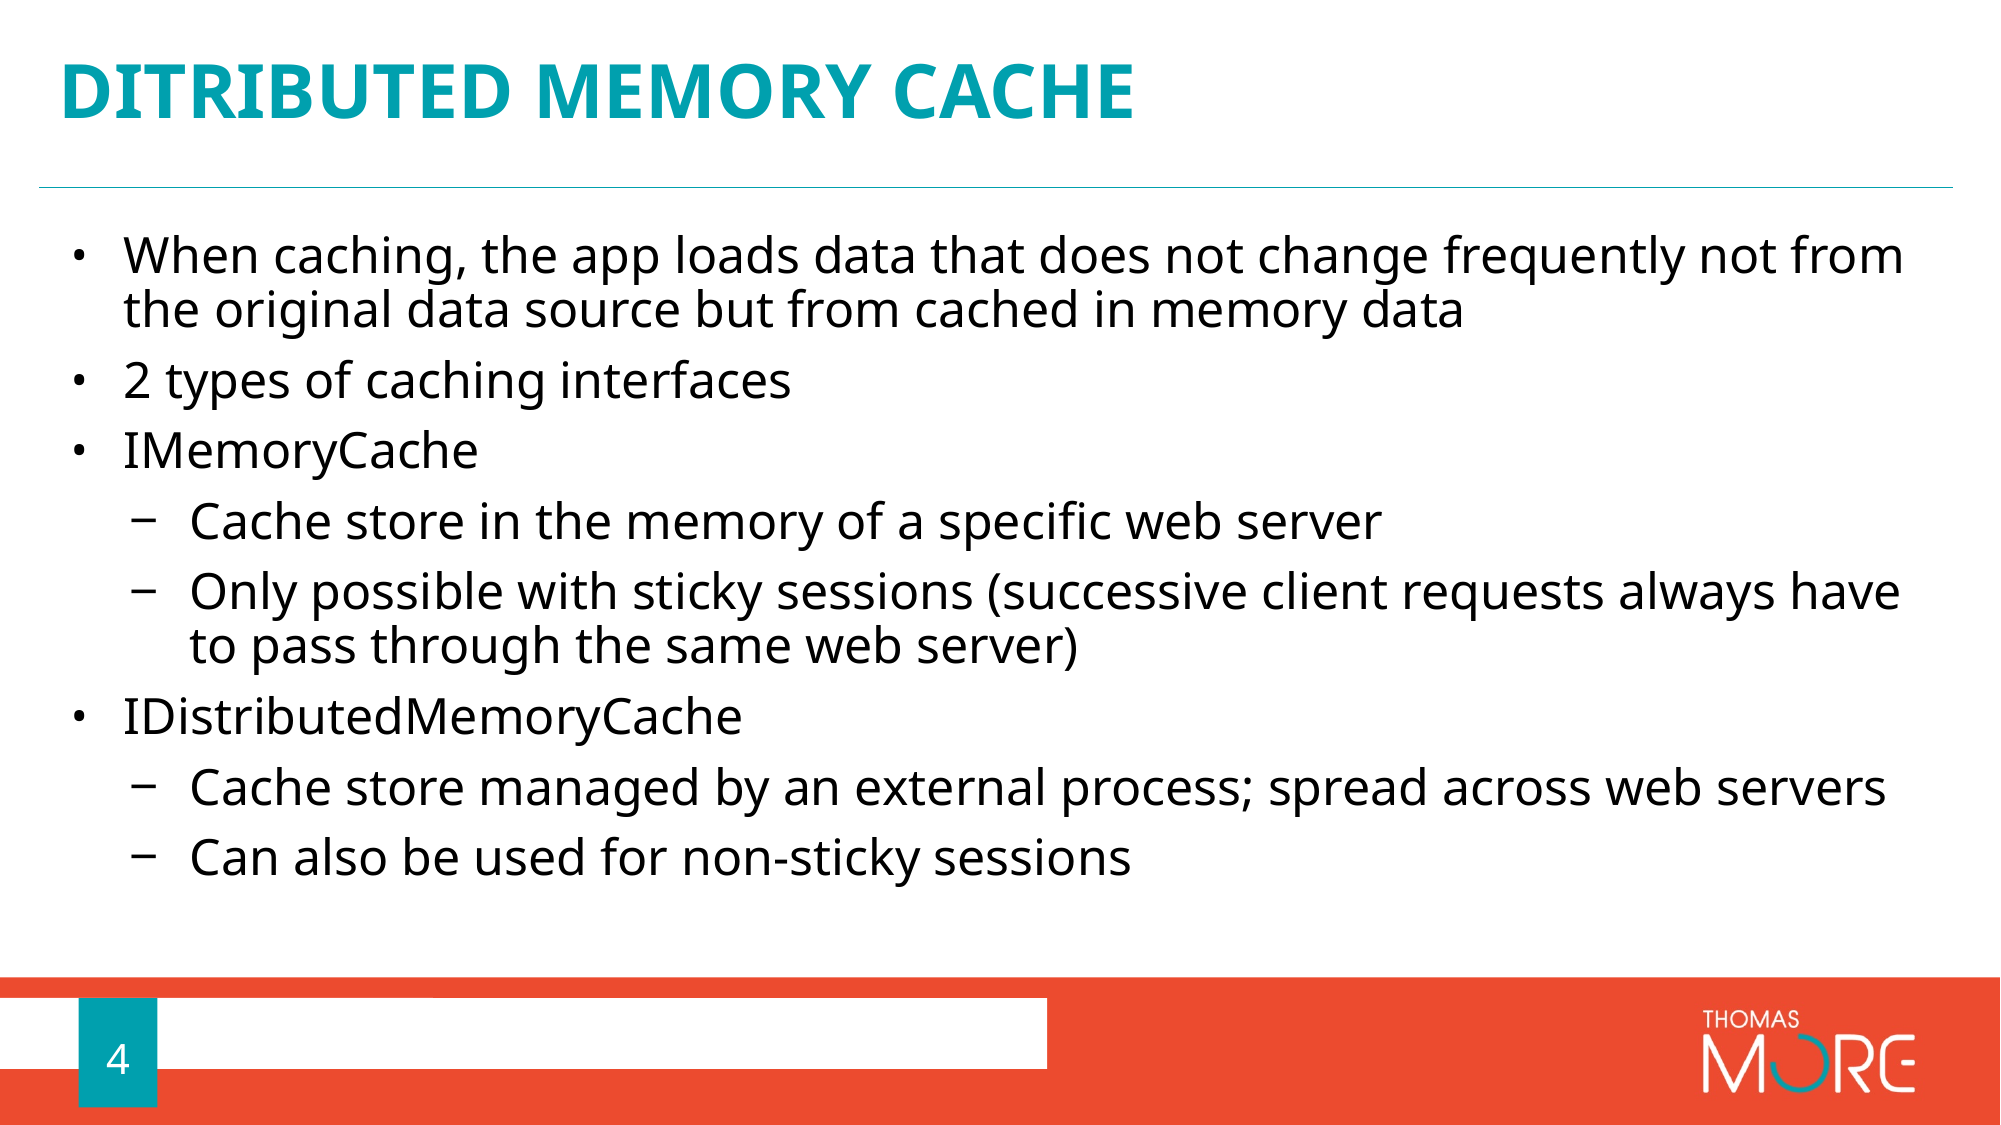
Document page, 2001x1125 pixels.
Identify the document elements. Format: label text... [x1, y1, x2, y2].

title Ditributed Memory Cache [0, 0, 2000, 188]
picture [1673, 980, 1944, 1122]
slide_number 4 [78, 998, 158, 1108]
list When caching, the app loads data that does not change frequently not from the original data source but from cached in memory data 2 types of caching interfaces IMemoryCache Cache store in the memory of a specific web server Only possible with sticky sessions (successive client requests always have to pass through the same web server) IDistributedMemoryCache Cache store managed by an external process; spread across web servers Can also be used for non-sticky sessions [0, 188, 2000, 916]
footer [165, 998, 1048, 1069]
